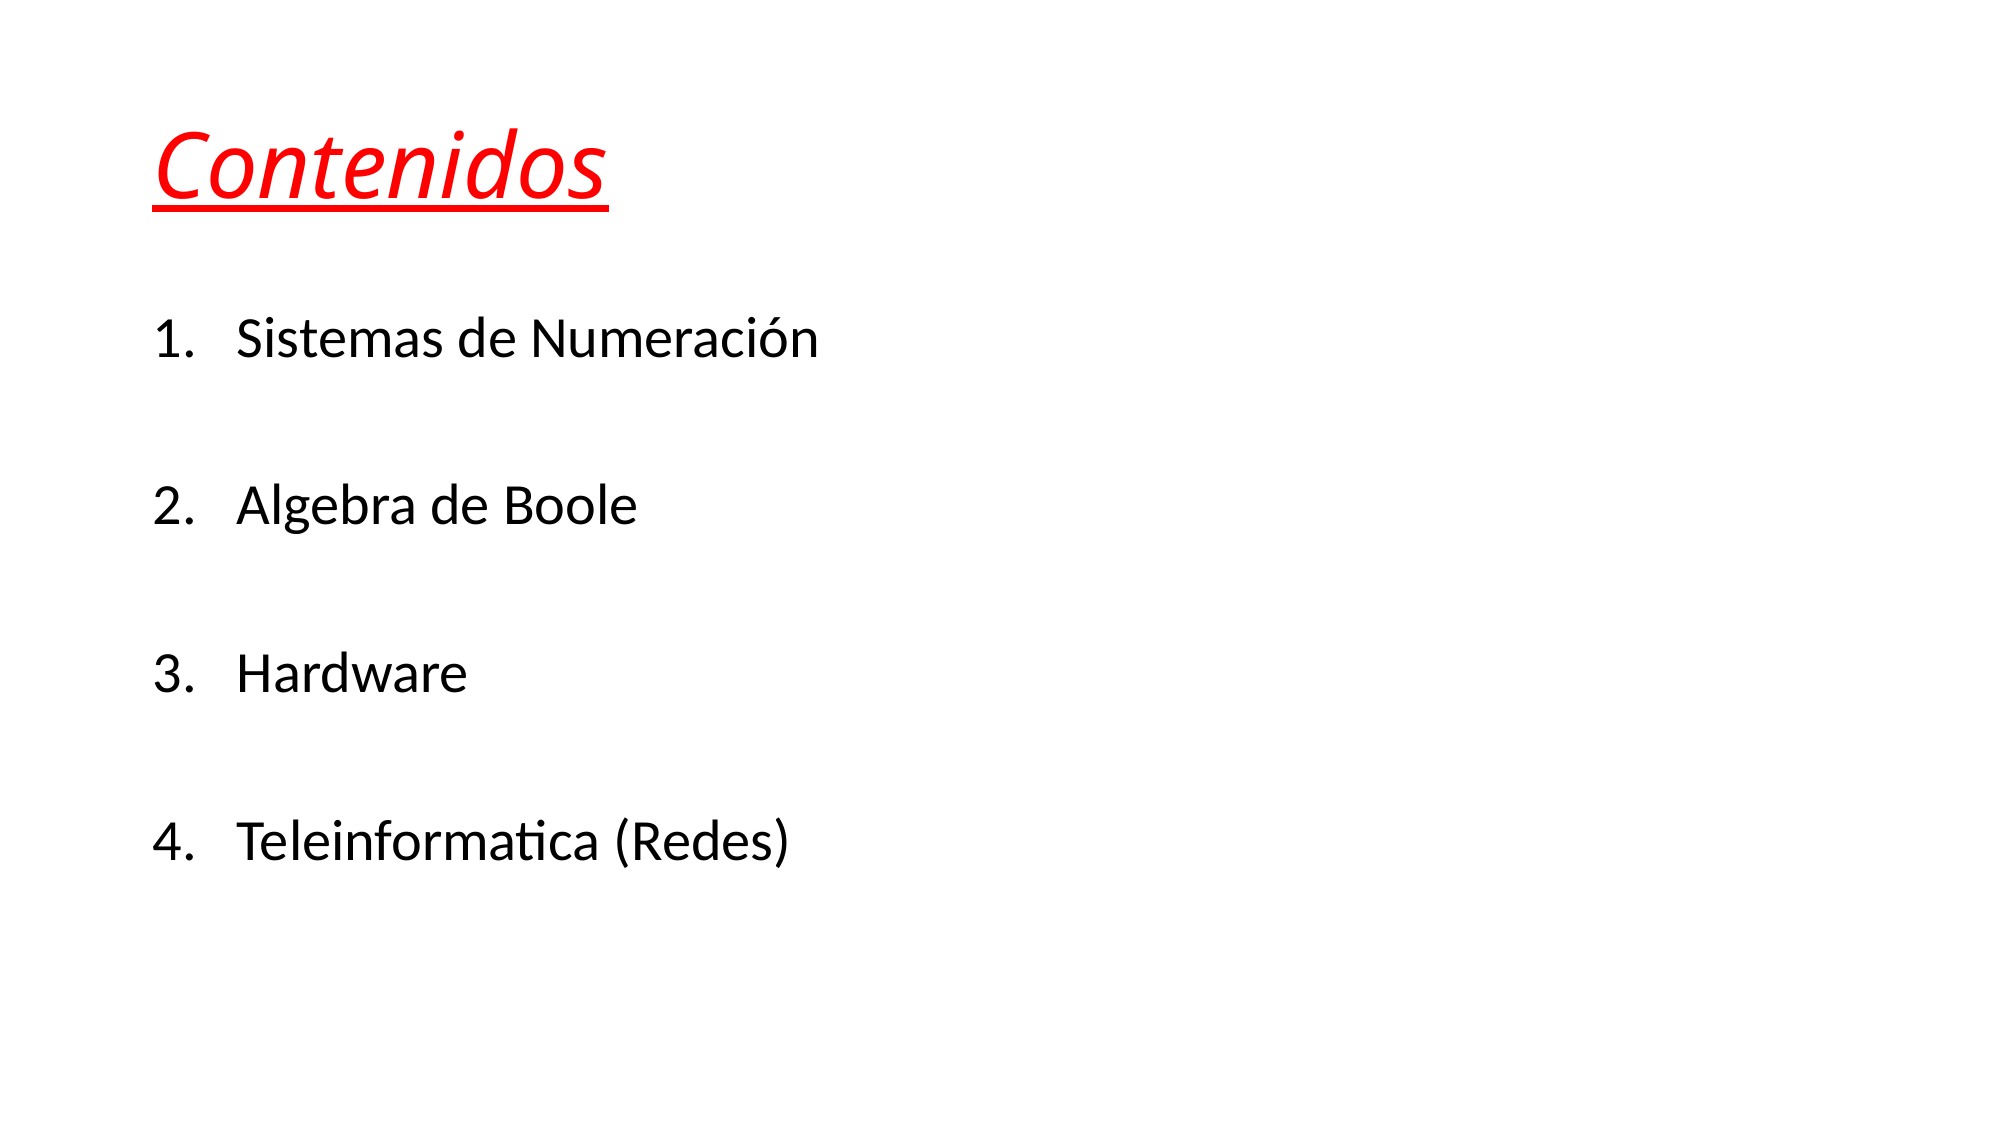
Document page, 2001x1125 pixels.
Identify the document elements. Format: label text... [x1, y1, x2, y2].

list Sistemas de Numeración Algebra de Boole Hardware Teleinformatica (Redes) [137, 299, 1863, 1014]
title Contenidos [137, 59, 1863, 278]
